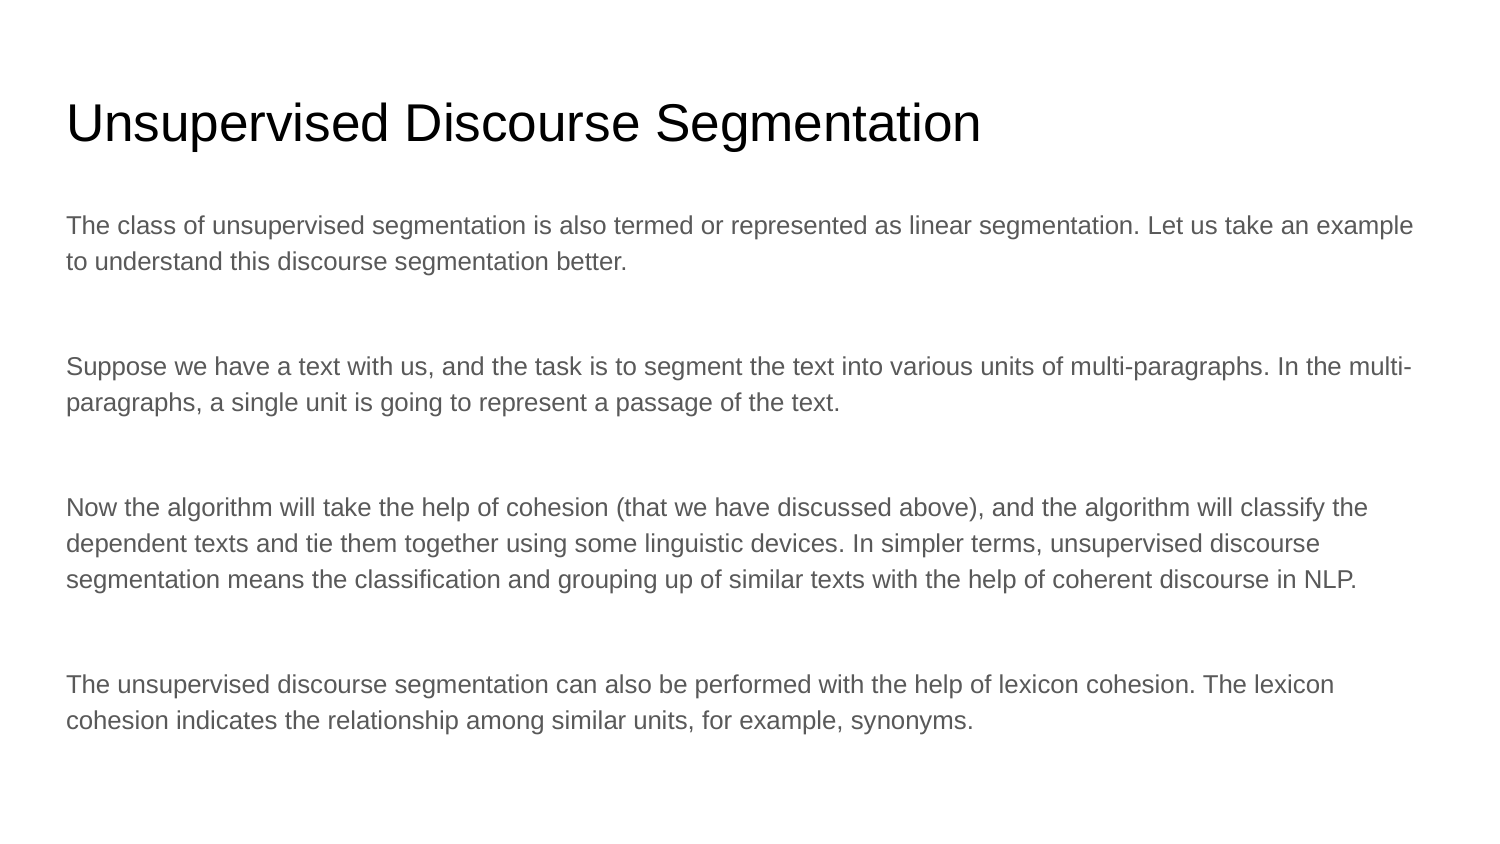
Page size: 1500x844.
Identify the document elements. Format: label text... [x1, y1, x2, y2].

list The class of unsupervised segmentation is also termed or represented as linear segmentation. Let us take an example to understand this discourse segmentation better. Suppose we have a text with us, and the task is to segment the text into various units of multi-paragraphs. In the multi-paragraphs, a single unit is going to represent a passage of the text. Now the algorithm will take the help of cohesion (that we have discussed above), and the algorithm will classify the dependent texts and tie them together using some linguistic devices. In simpler terms, unsupervised discourse segmentation means the classification and grouping up of similar texts with the help of coherent discourse in NLP. The unsupervised discourse segmentation can also be performed with the help of lexicon cohesion. The lexicon cohesion indicates the relationship among similar units, for example, synonyms. [51, 189, 1449, 750]
title Unsupervised Discourse Segmentation [51, 72, 1449, 167]
